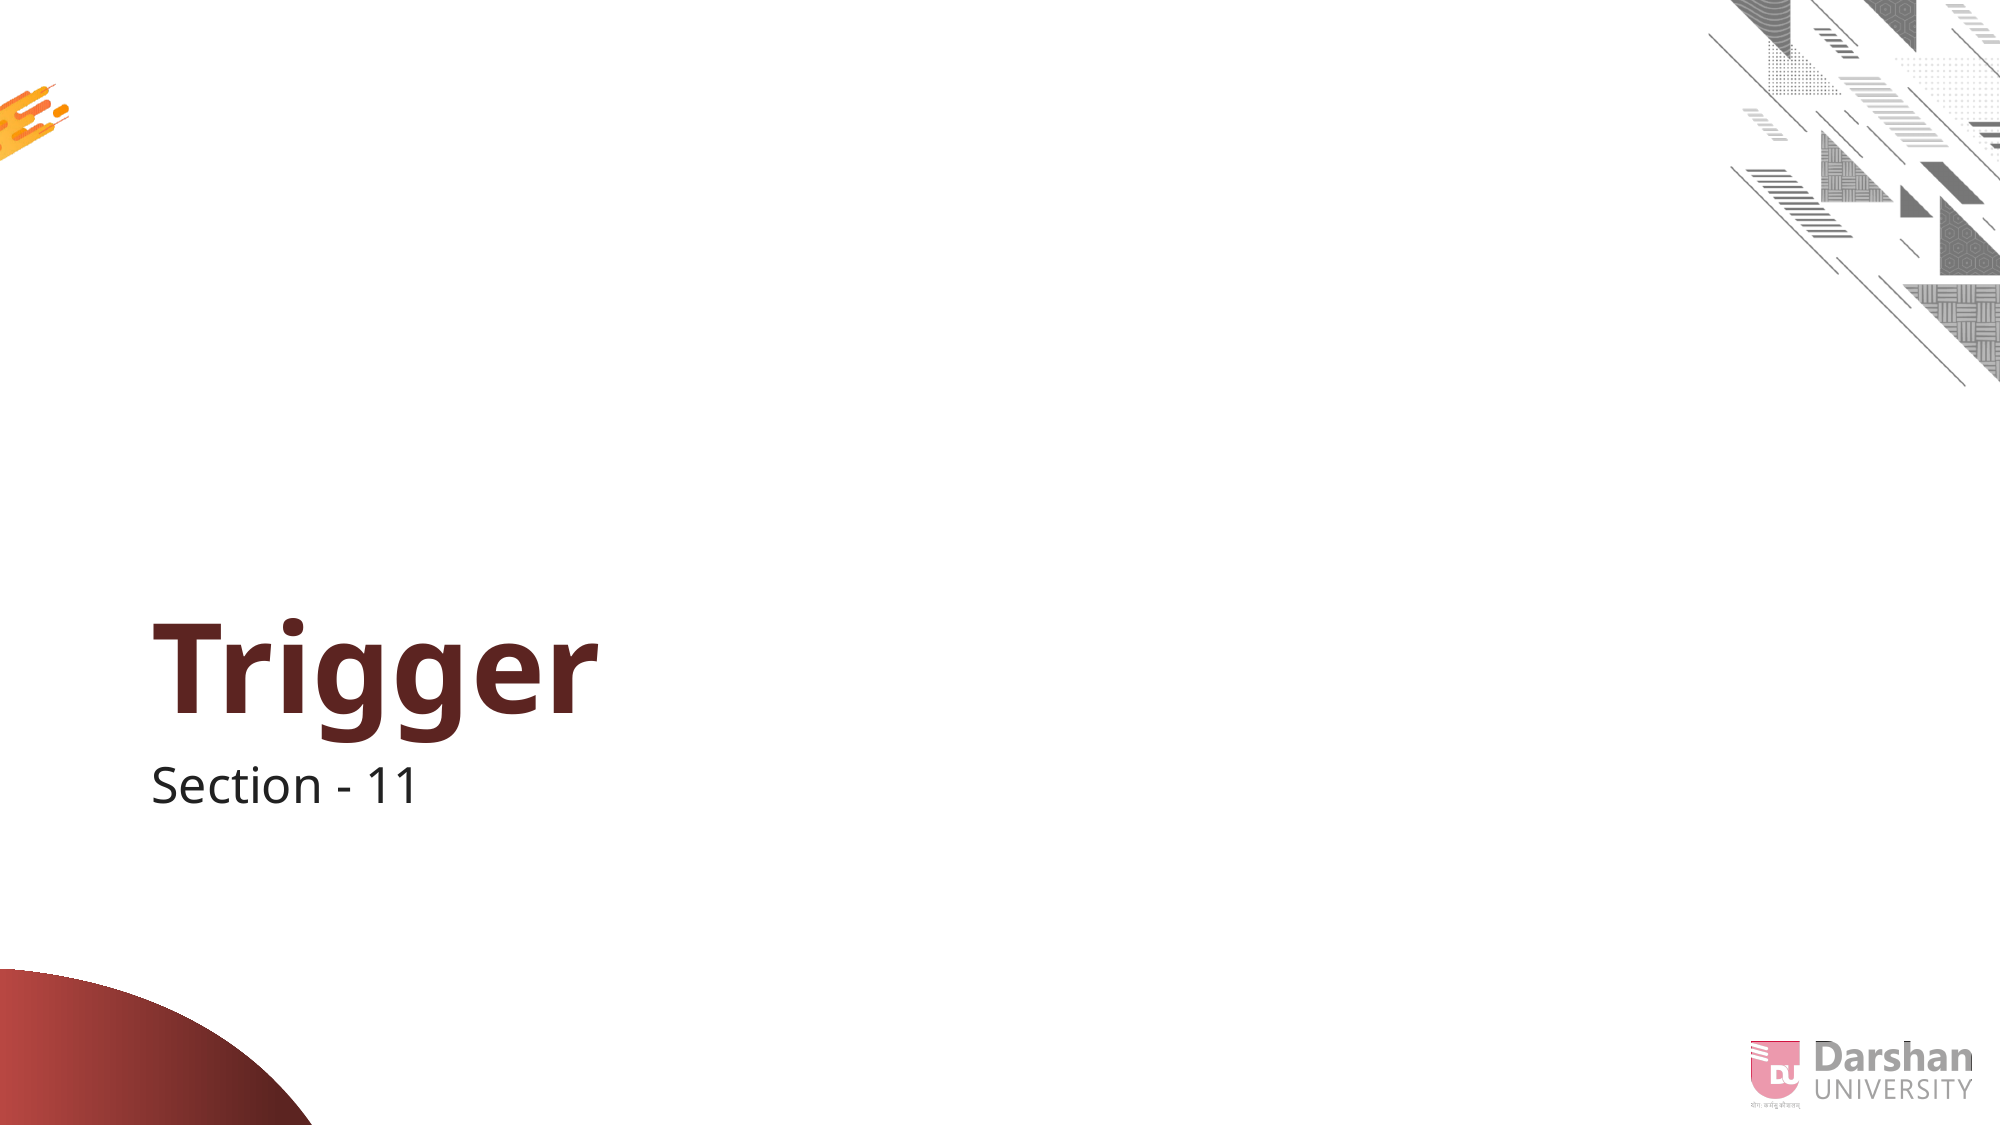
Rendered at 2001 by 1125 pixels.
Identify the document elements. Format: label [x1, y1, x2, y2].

text_box [1751, 1041, 1972, 1109]
list [136, 752, 1862, 999]
picture [0, 65, 90, 193]
title [136, 280, 1862, 749]
